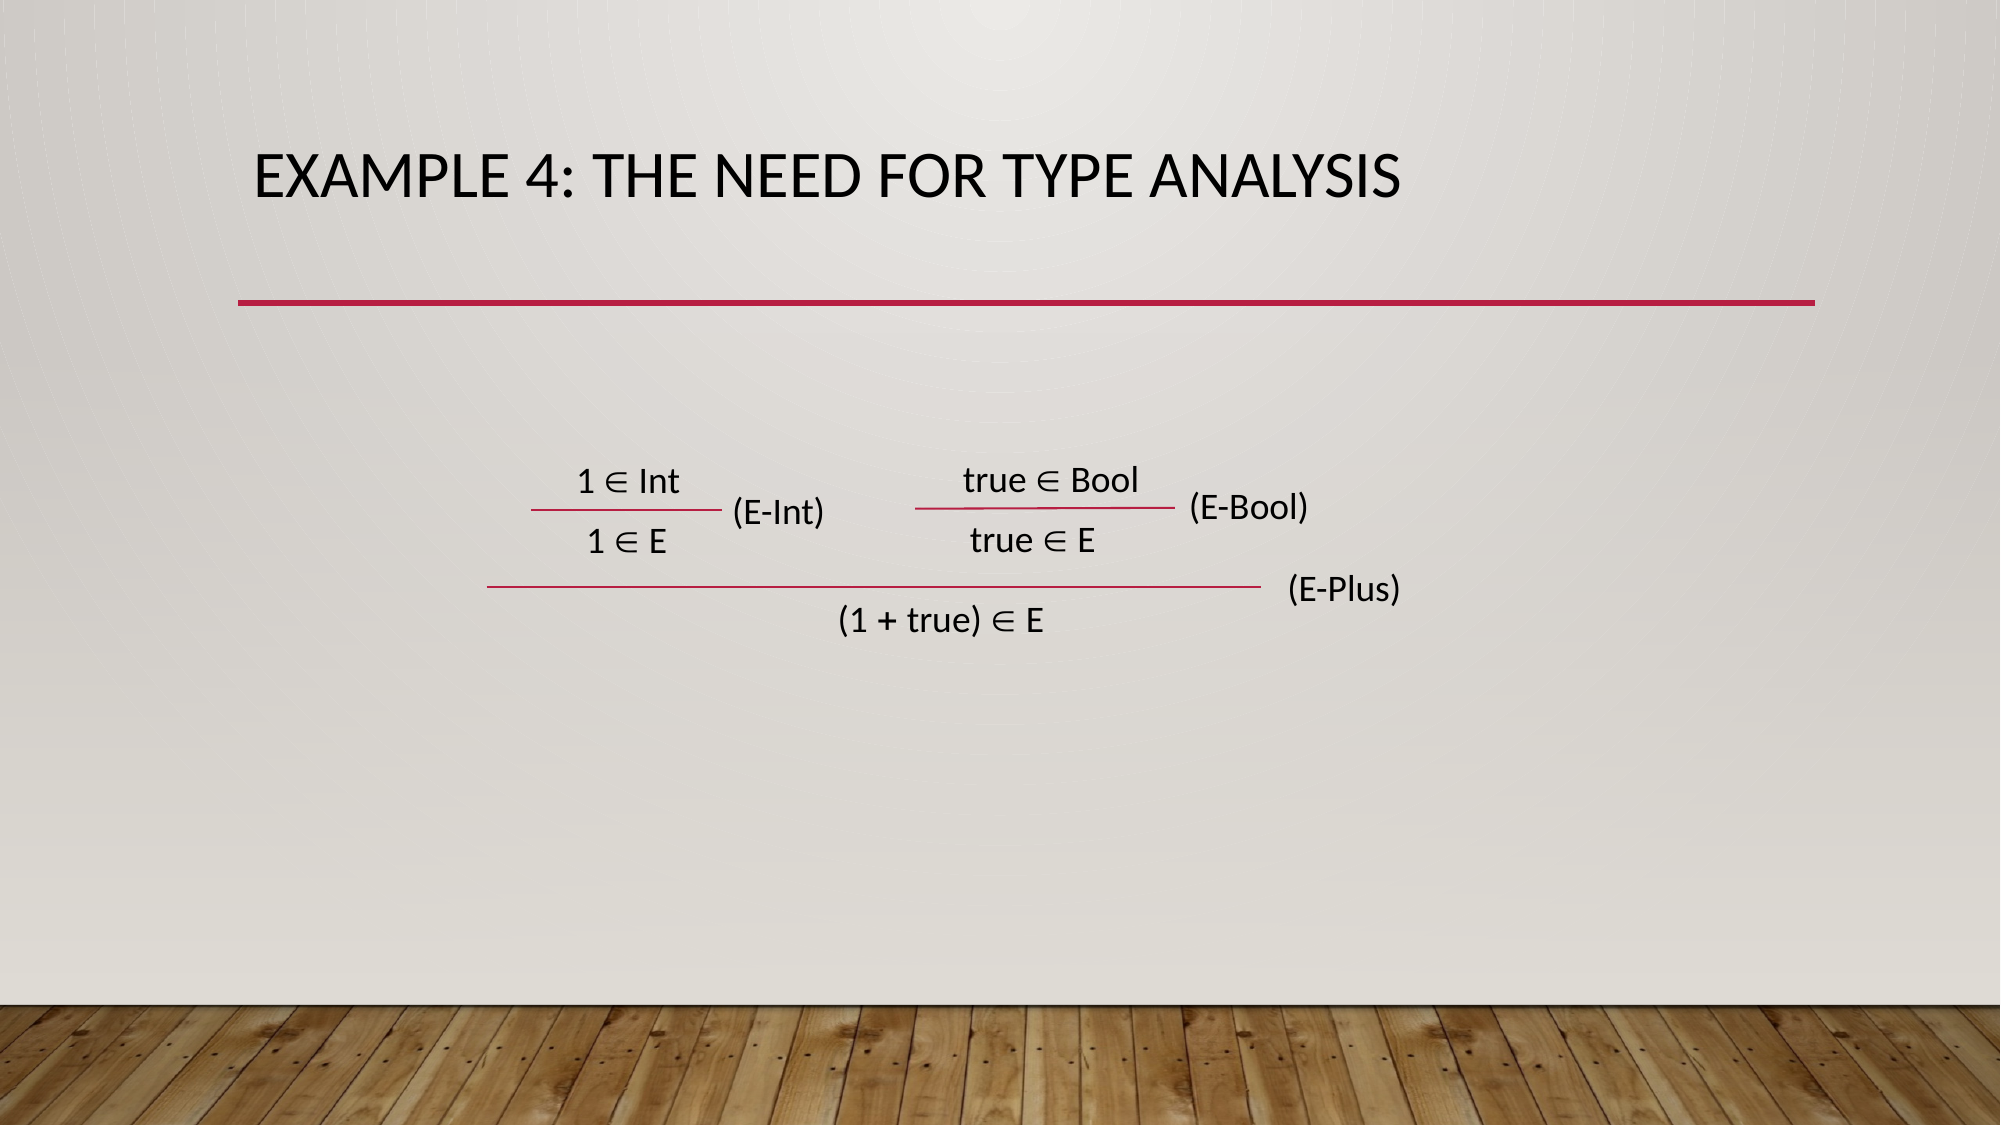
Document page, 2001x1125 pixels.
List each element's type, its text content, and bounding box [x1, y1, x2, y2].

text_box (1  true)  E [822, 587, 1060, 648]
text_box (E-Int) [717, 479, 841, 539]
title Example 4: The need for type analysis [238, 131, 1814, 305]
text_box (E-Plus) [1272, 556, 1417, 616]
text_box (E-Bool) [1174, 474, 1324, 535]
picture [0, 1005, 2000, 1125]
text_box 1  E [571, 511, 683, 569]
text_box 1  Int [561, 448, 695, 509]
text_box true  E [954, 510, 1111, 568]
text_box true  Bool [948, 448, 1155, 507]
